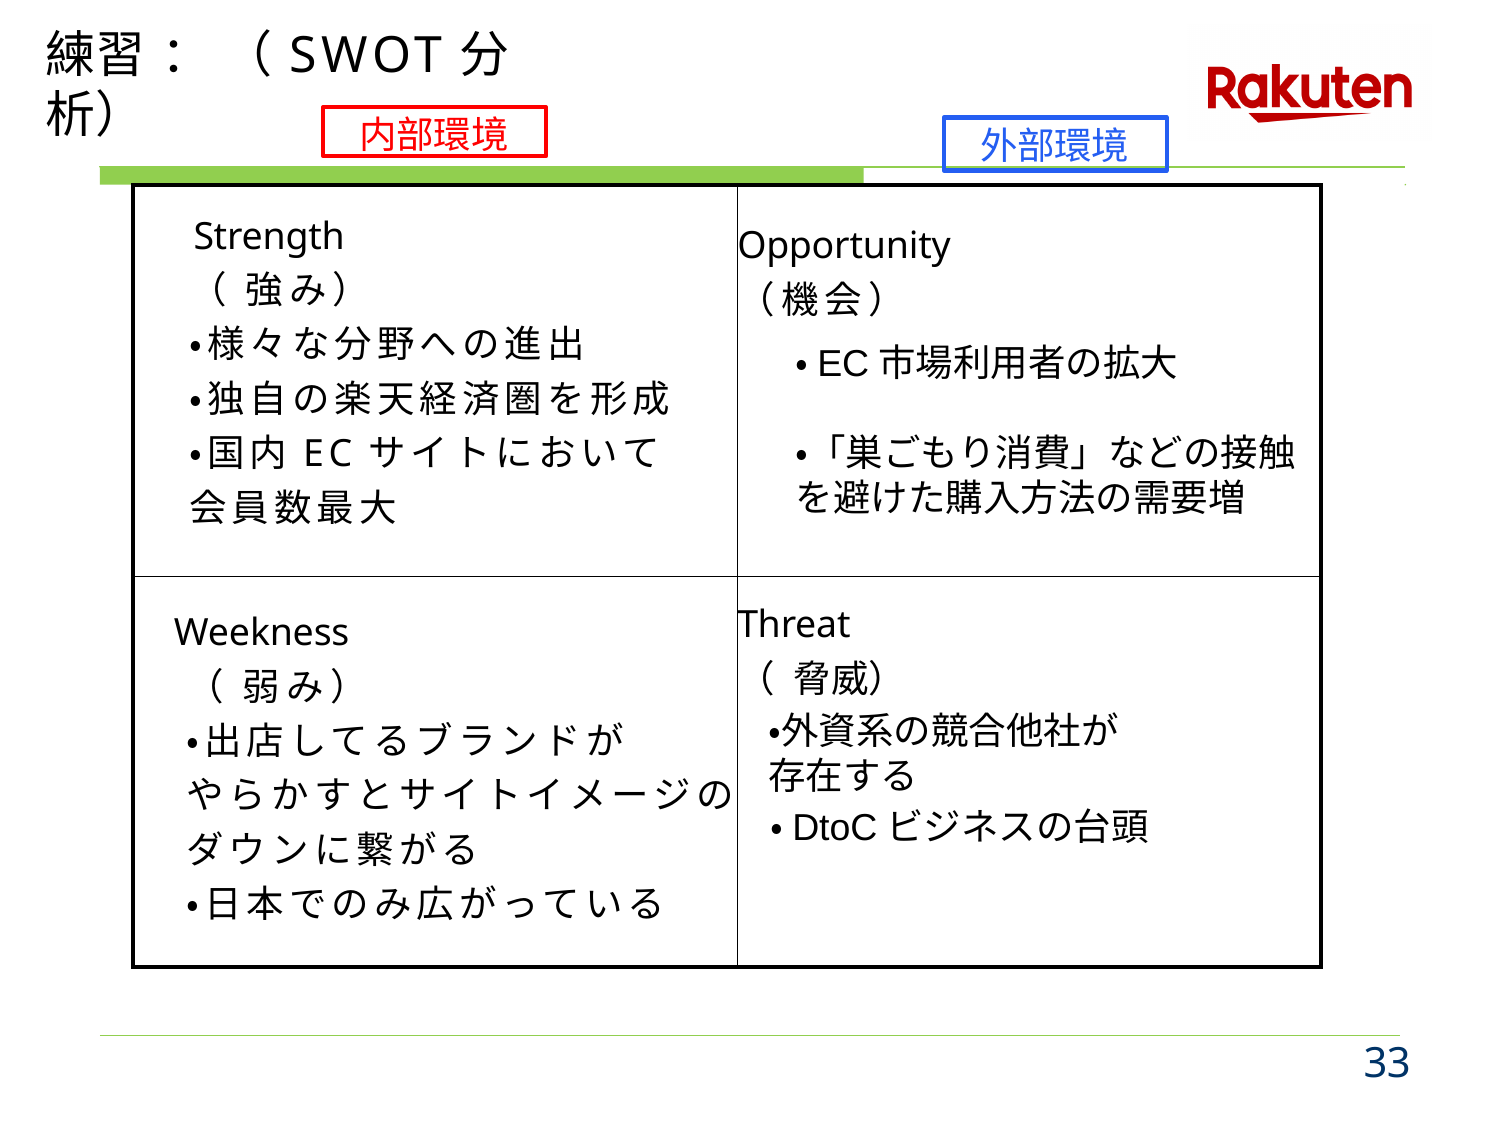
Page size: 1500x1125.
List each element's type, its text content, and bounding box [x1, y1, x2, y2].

table_header Strength （強み） ・様々な分野への進出 ・独自の楽天経済圏を形成 ・国内ECサイトにおいて 会員数最大 [135, 194, 737, 576]
text_box ・DtoCビジネスの台頭 [755, 795, 1238, 856]
table_header Opportunity （機会） [738, 194, 1319, 576]
table_cell Weekness （弱み） ・出店してるブランドが やらかすとサイトイメージの ダウンに繋がる ・日本でのみ広がっている [135, 577, 737, 965]
text_box ・EC市場利用者の拡大 ・「巣ごもり消費」などの接触 を避けた購入方法の需要増 [780, 331, 1311, 527]
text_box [98, 165, 1407, 186]
text_box 内部環境 [323, 107, 547, 157]
table_cell Threat （脅威） [738, 577, 1319, 965]
text_box 外部環境 [945, 119, 1165, 164]
text_box ・外資系の競合他社が 存在する [753, 699, 1301, 805]
picture [1187, 24, 1432, 141]
title 練習： （SWOT分析） [43, 20, 573, 211]
text_box 33 [1361, 1033, 1413, 1086]
